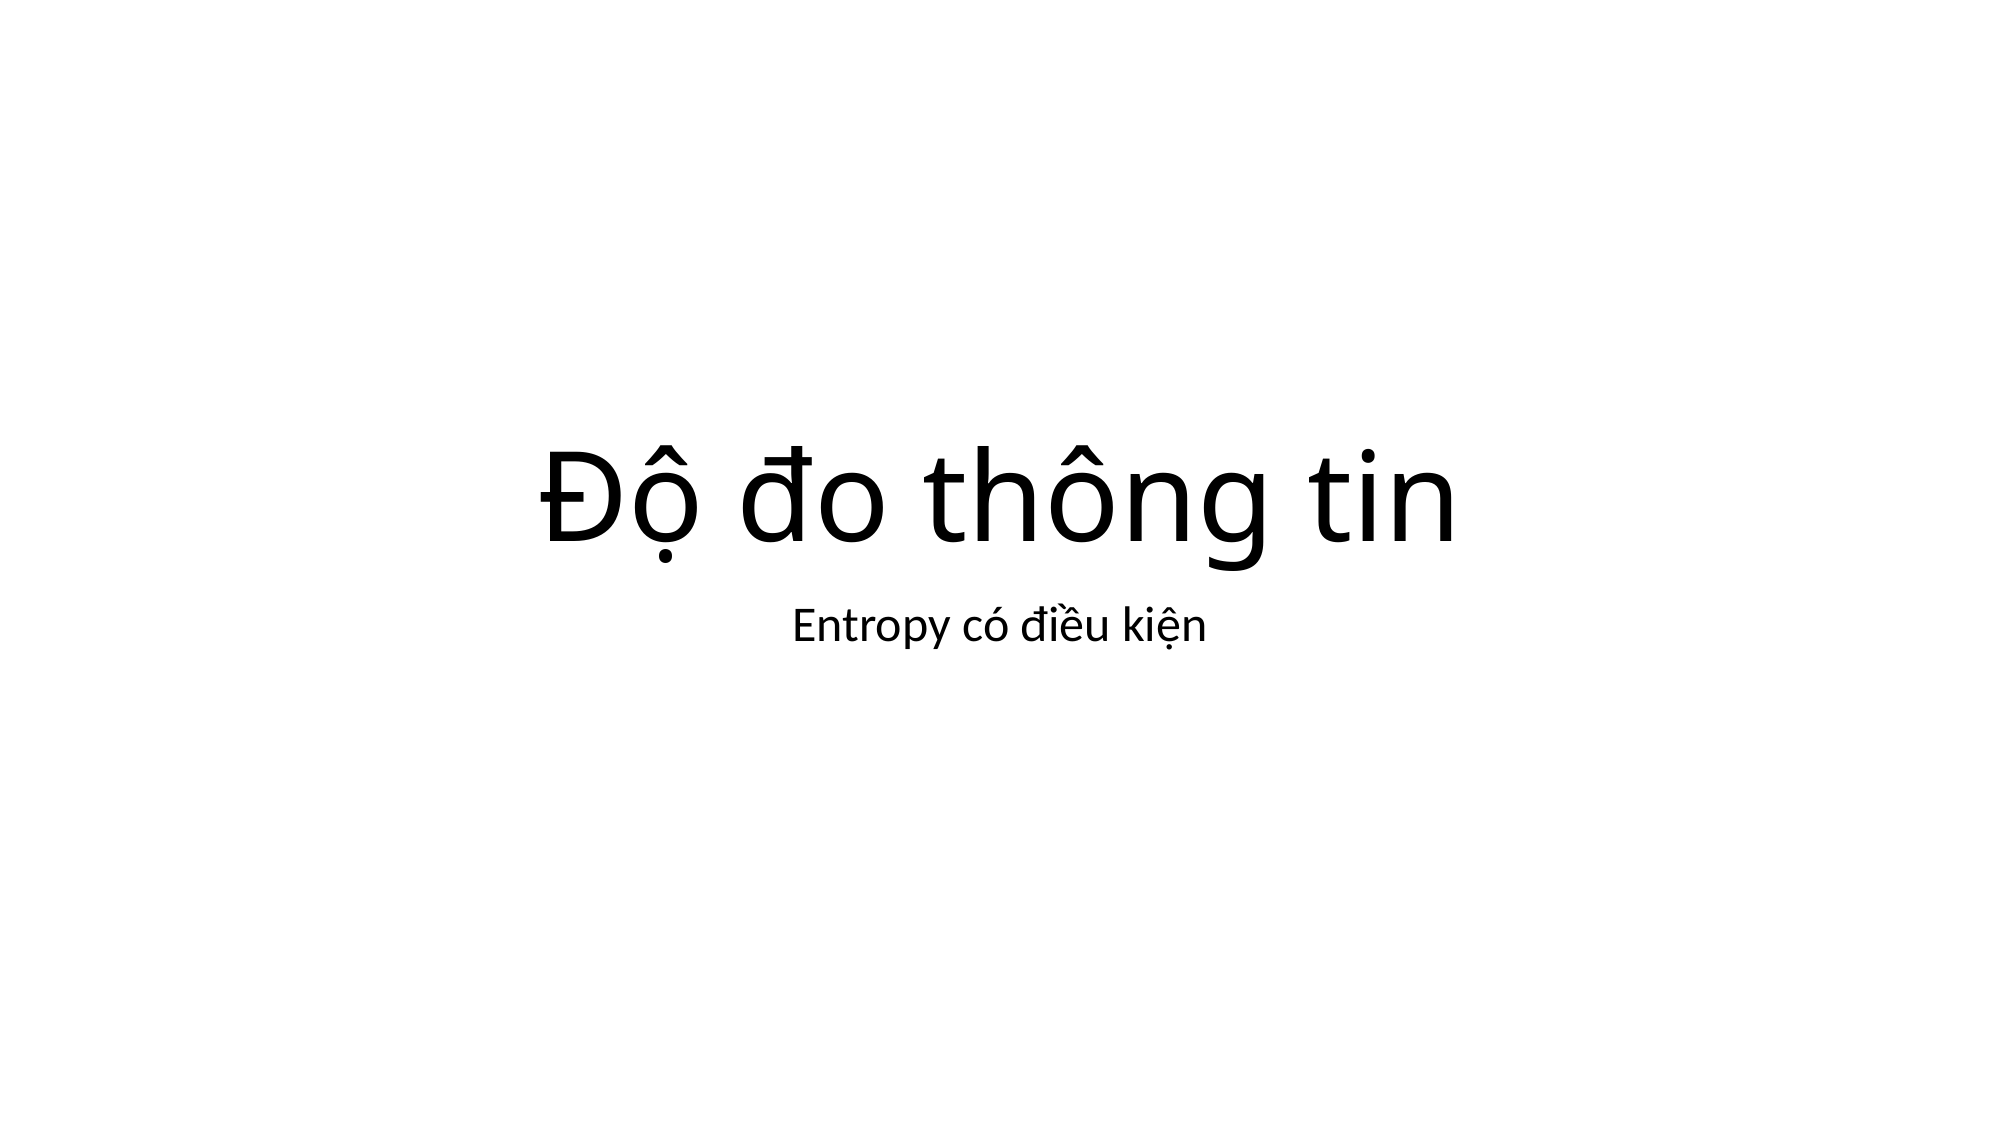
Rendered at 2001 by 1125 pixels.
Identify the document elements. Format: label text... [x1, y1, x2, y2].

title Độ đo thông tin [249, 184, 1750, 576]
subtitle Entropy có điều kiện [249, 590, 1750, 863]
